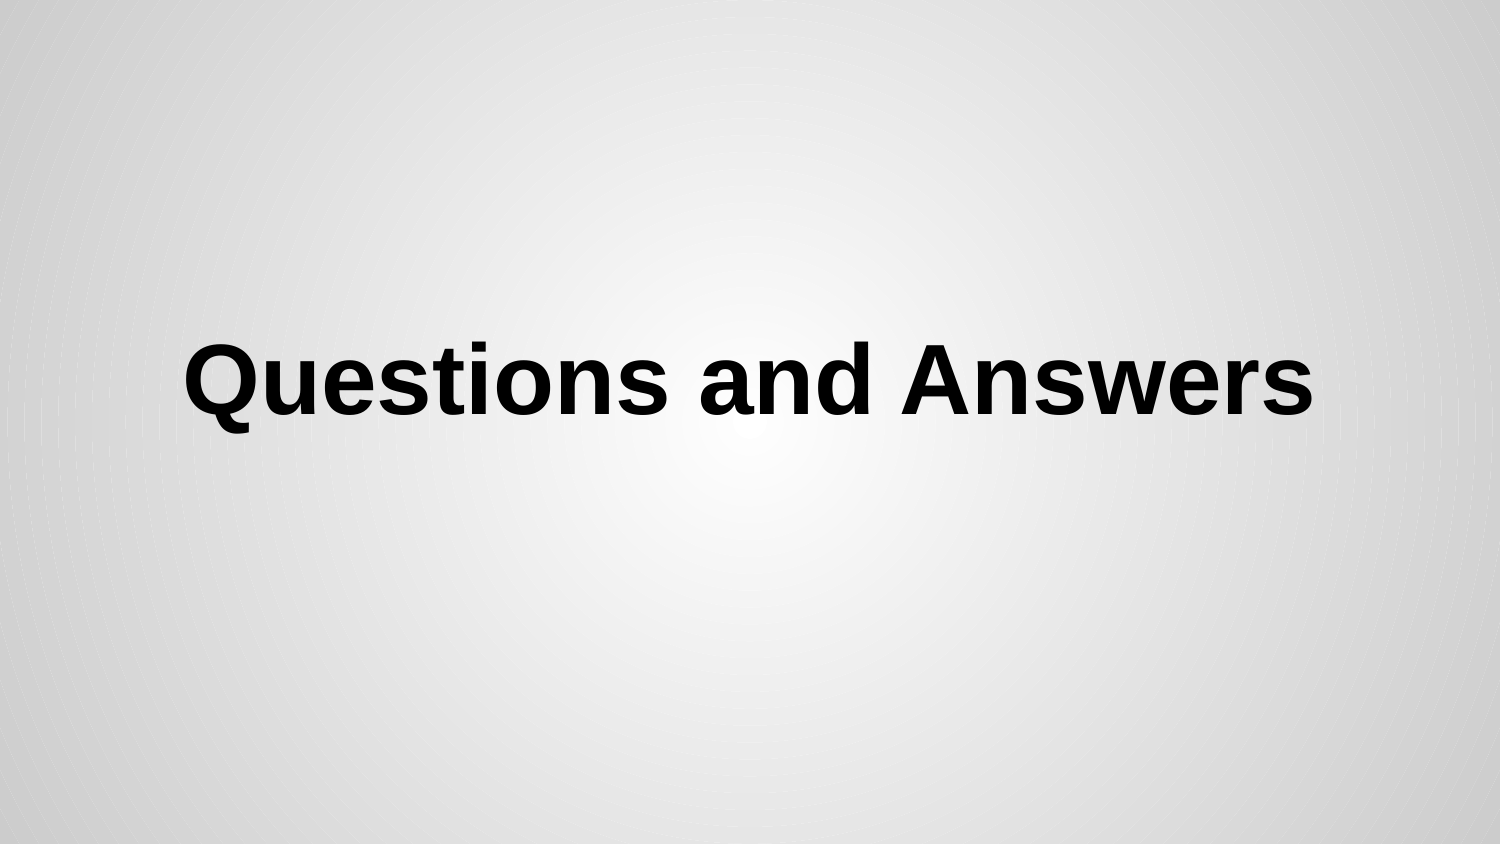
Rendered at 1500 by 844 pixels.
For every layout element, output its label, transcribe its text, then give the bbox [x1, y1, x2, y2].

title Questions and Answers [112, 259, 1388, 450]
